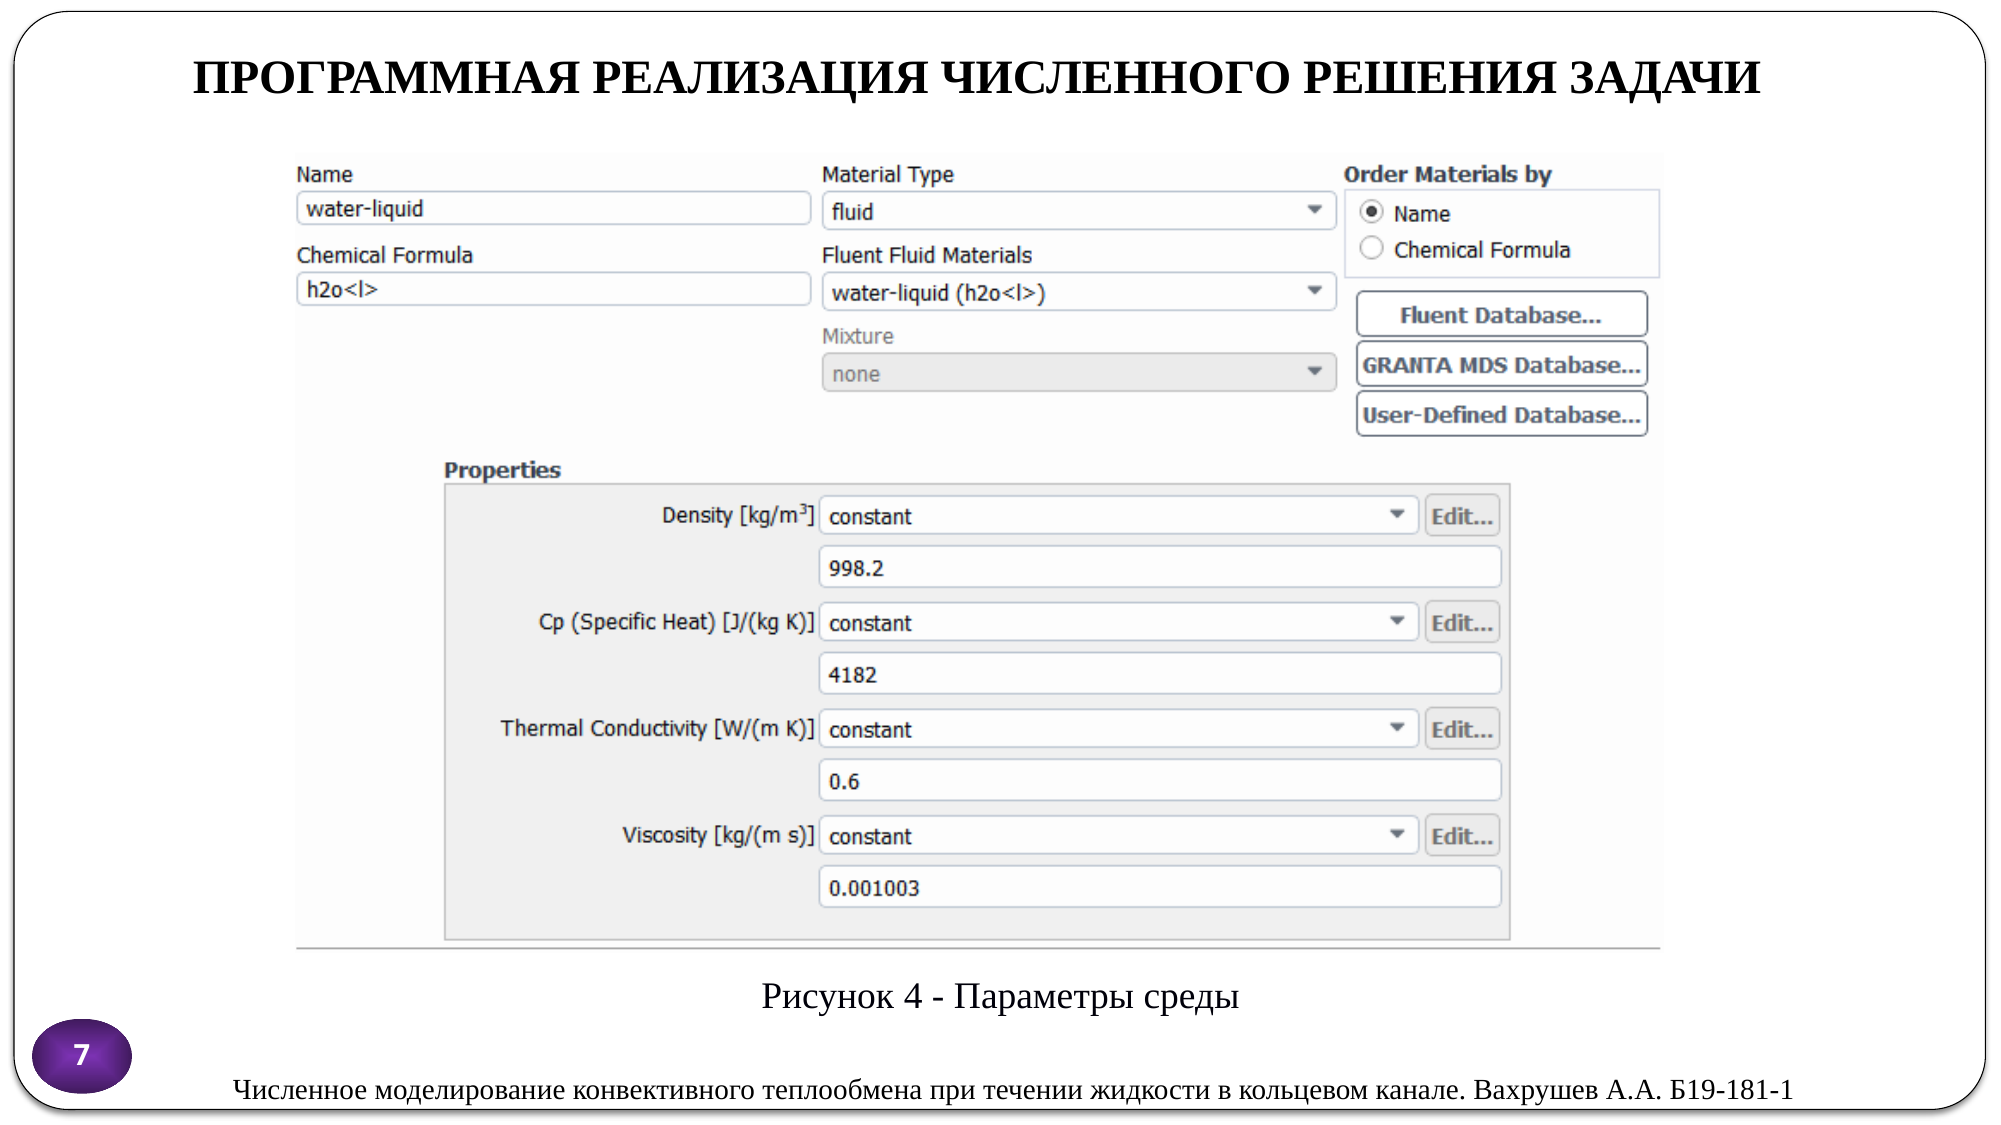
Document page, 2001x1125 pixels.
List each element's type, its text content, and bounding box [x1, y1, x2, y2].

picture [295, 148, 1664, 953]
text_box Рисунок 4 - Параметры среды [527, 964, 1474, 1024]
footer Численное моделирование конвективного теплообмена при течении жидкости в кольцевом канале. Вахрушев А.А. Б19-181-1 [218, 1050, 1905, 1125]
title ПРОГРАММНАЯ РЕАЛИЗАЦИЯ ЧИСЛЕННОГО РЕШЕНИЯ ЗАДАЧИ [68, 0, 1888, 119]
slide_number 7 [32, 1018, 132, 1094]
